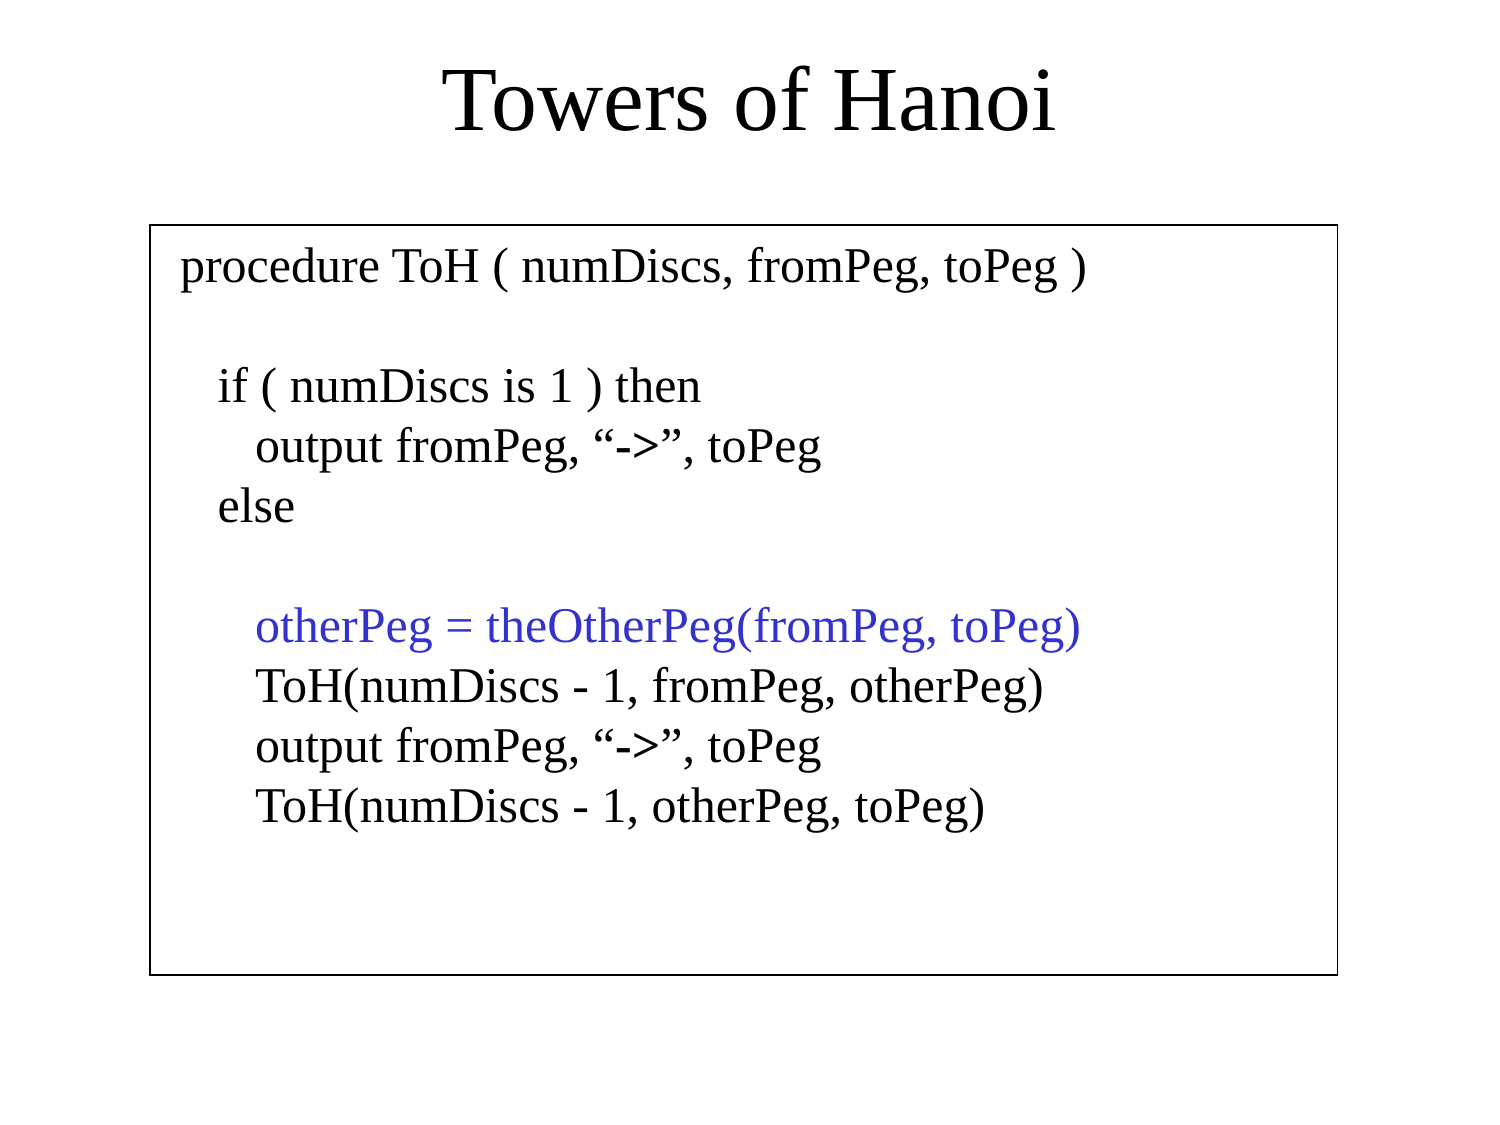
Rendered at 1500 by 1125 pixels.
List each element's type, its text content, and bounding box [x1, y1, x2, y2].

title Towers of Hanoi [112, 0, 1388, 188]
text_box procedure ToH ( numDiscs, fromPeg, toPeg ) if ( numDiscs is 1 ) then output fromPeg, “->”, toPeg else otherPeg = theOtherPeg(fromPeg, toPeg) ToH(numDiscs - 1, fromPeg, otherPeg) output fromPeg, “->”, toPeg ToH(numDiscs - 1, otherPeg, toPeg) [149, 224, 1338, 975]
